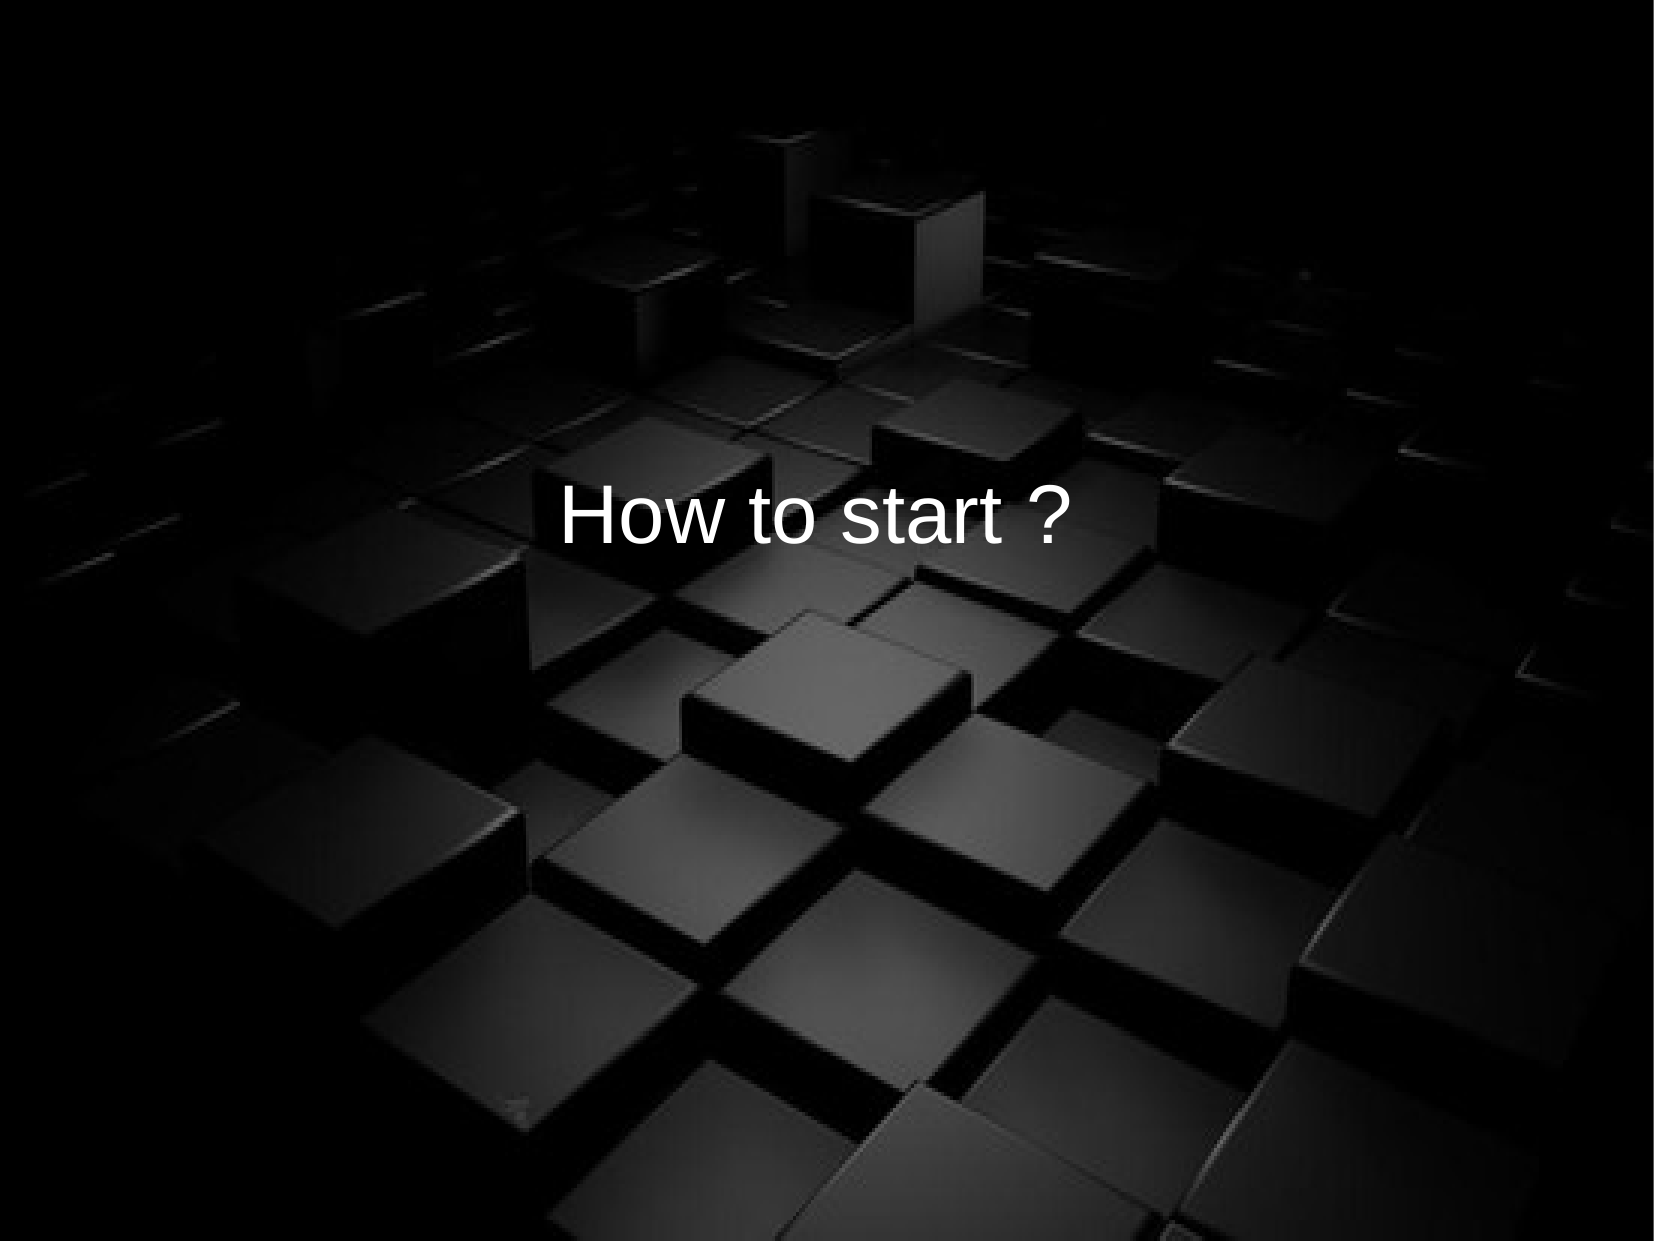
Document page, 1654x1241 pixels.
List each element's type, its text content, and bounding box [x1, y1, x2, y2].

picture [0, 0, 1654, 1241]
text_box How to start ? [71, 389, 1560, 630]
